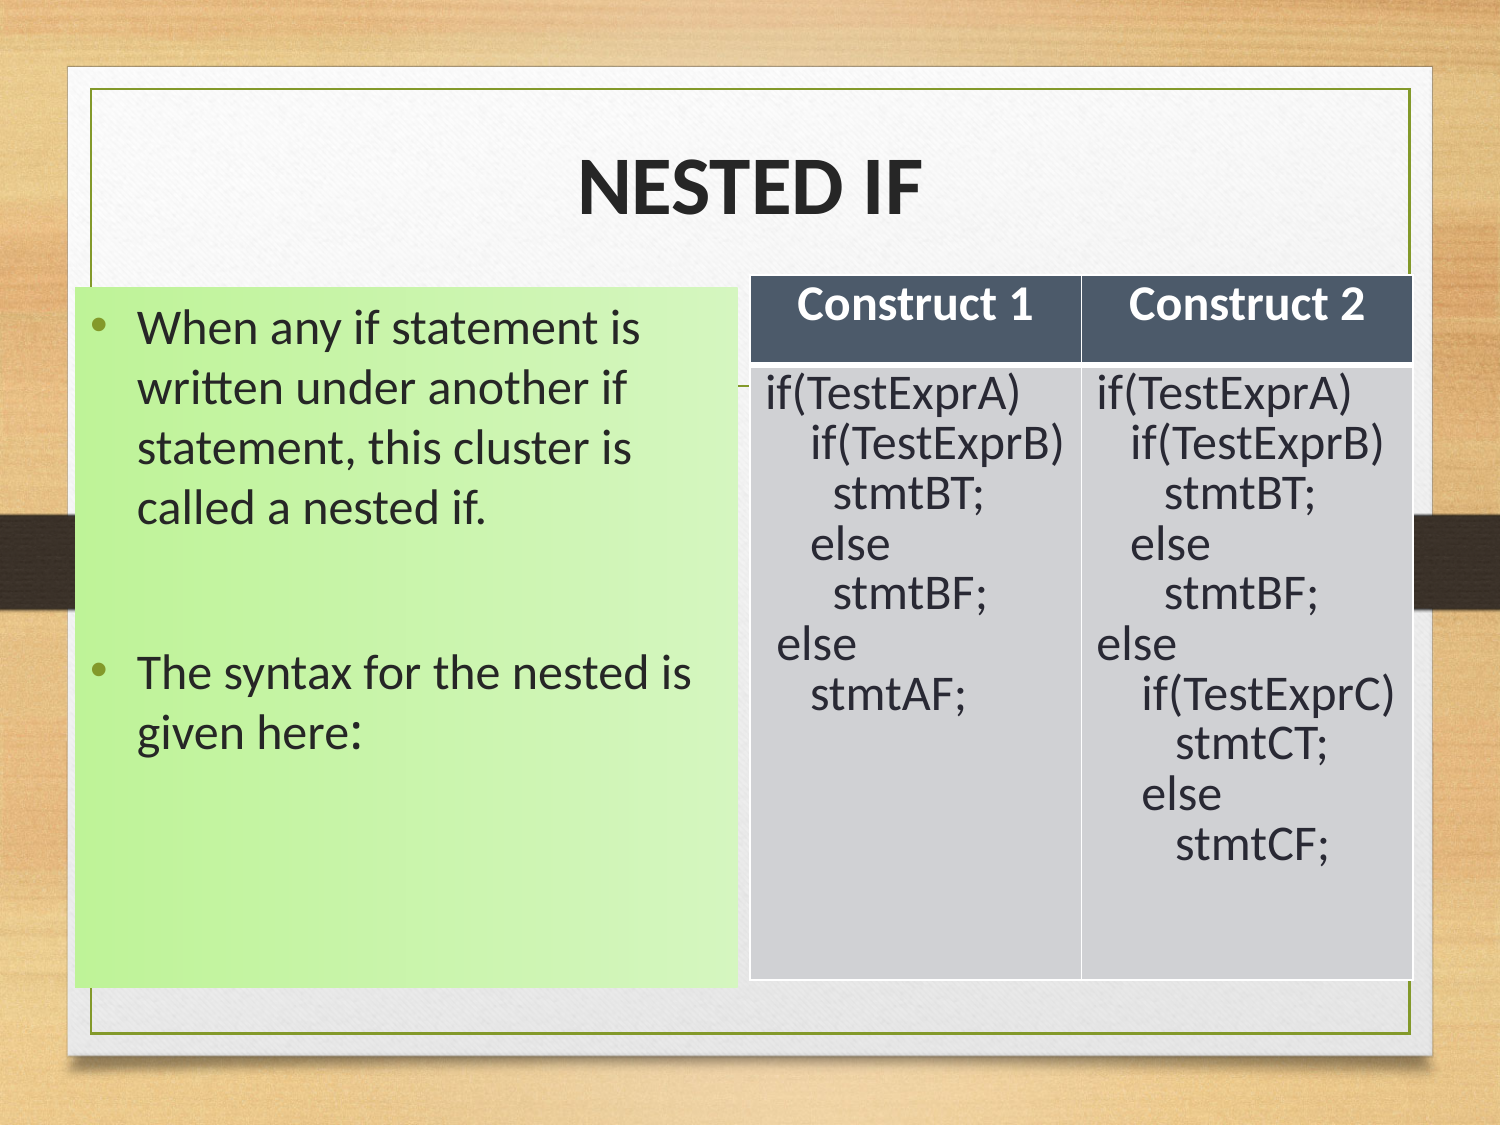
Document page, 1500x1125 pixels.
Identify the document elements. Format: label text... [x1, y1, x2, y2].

picture [0, 0, 1500, 1125]
table_cell if(TestExprA) if(TestExprB) stmtBT; else stmtBF; else stmtAF; [751, 368, 1081, 979]
list When any if statement is written under another if statement, this cluster is called a nested if. The syntax for the nested is given here: [75, 287, 738, 988]
table_header Construct 1 [751, 276, 1081, 362]
table_cell if(TestExprA) if(TestExprB) stmtBT; else stmtBF; else if(TestExprC) stmtCT; else stmtCF; [1082, 368, 1412, 979]
table_header Construct 2 [1082, 276, 1412, 362]
title NESTED IF [87, 73, 1413, 288]
